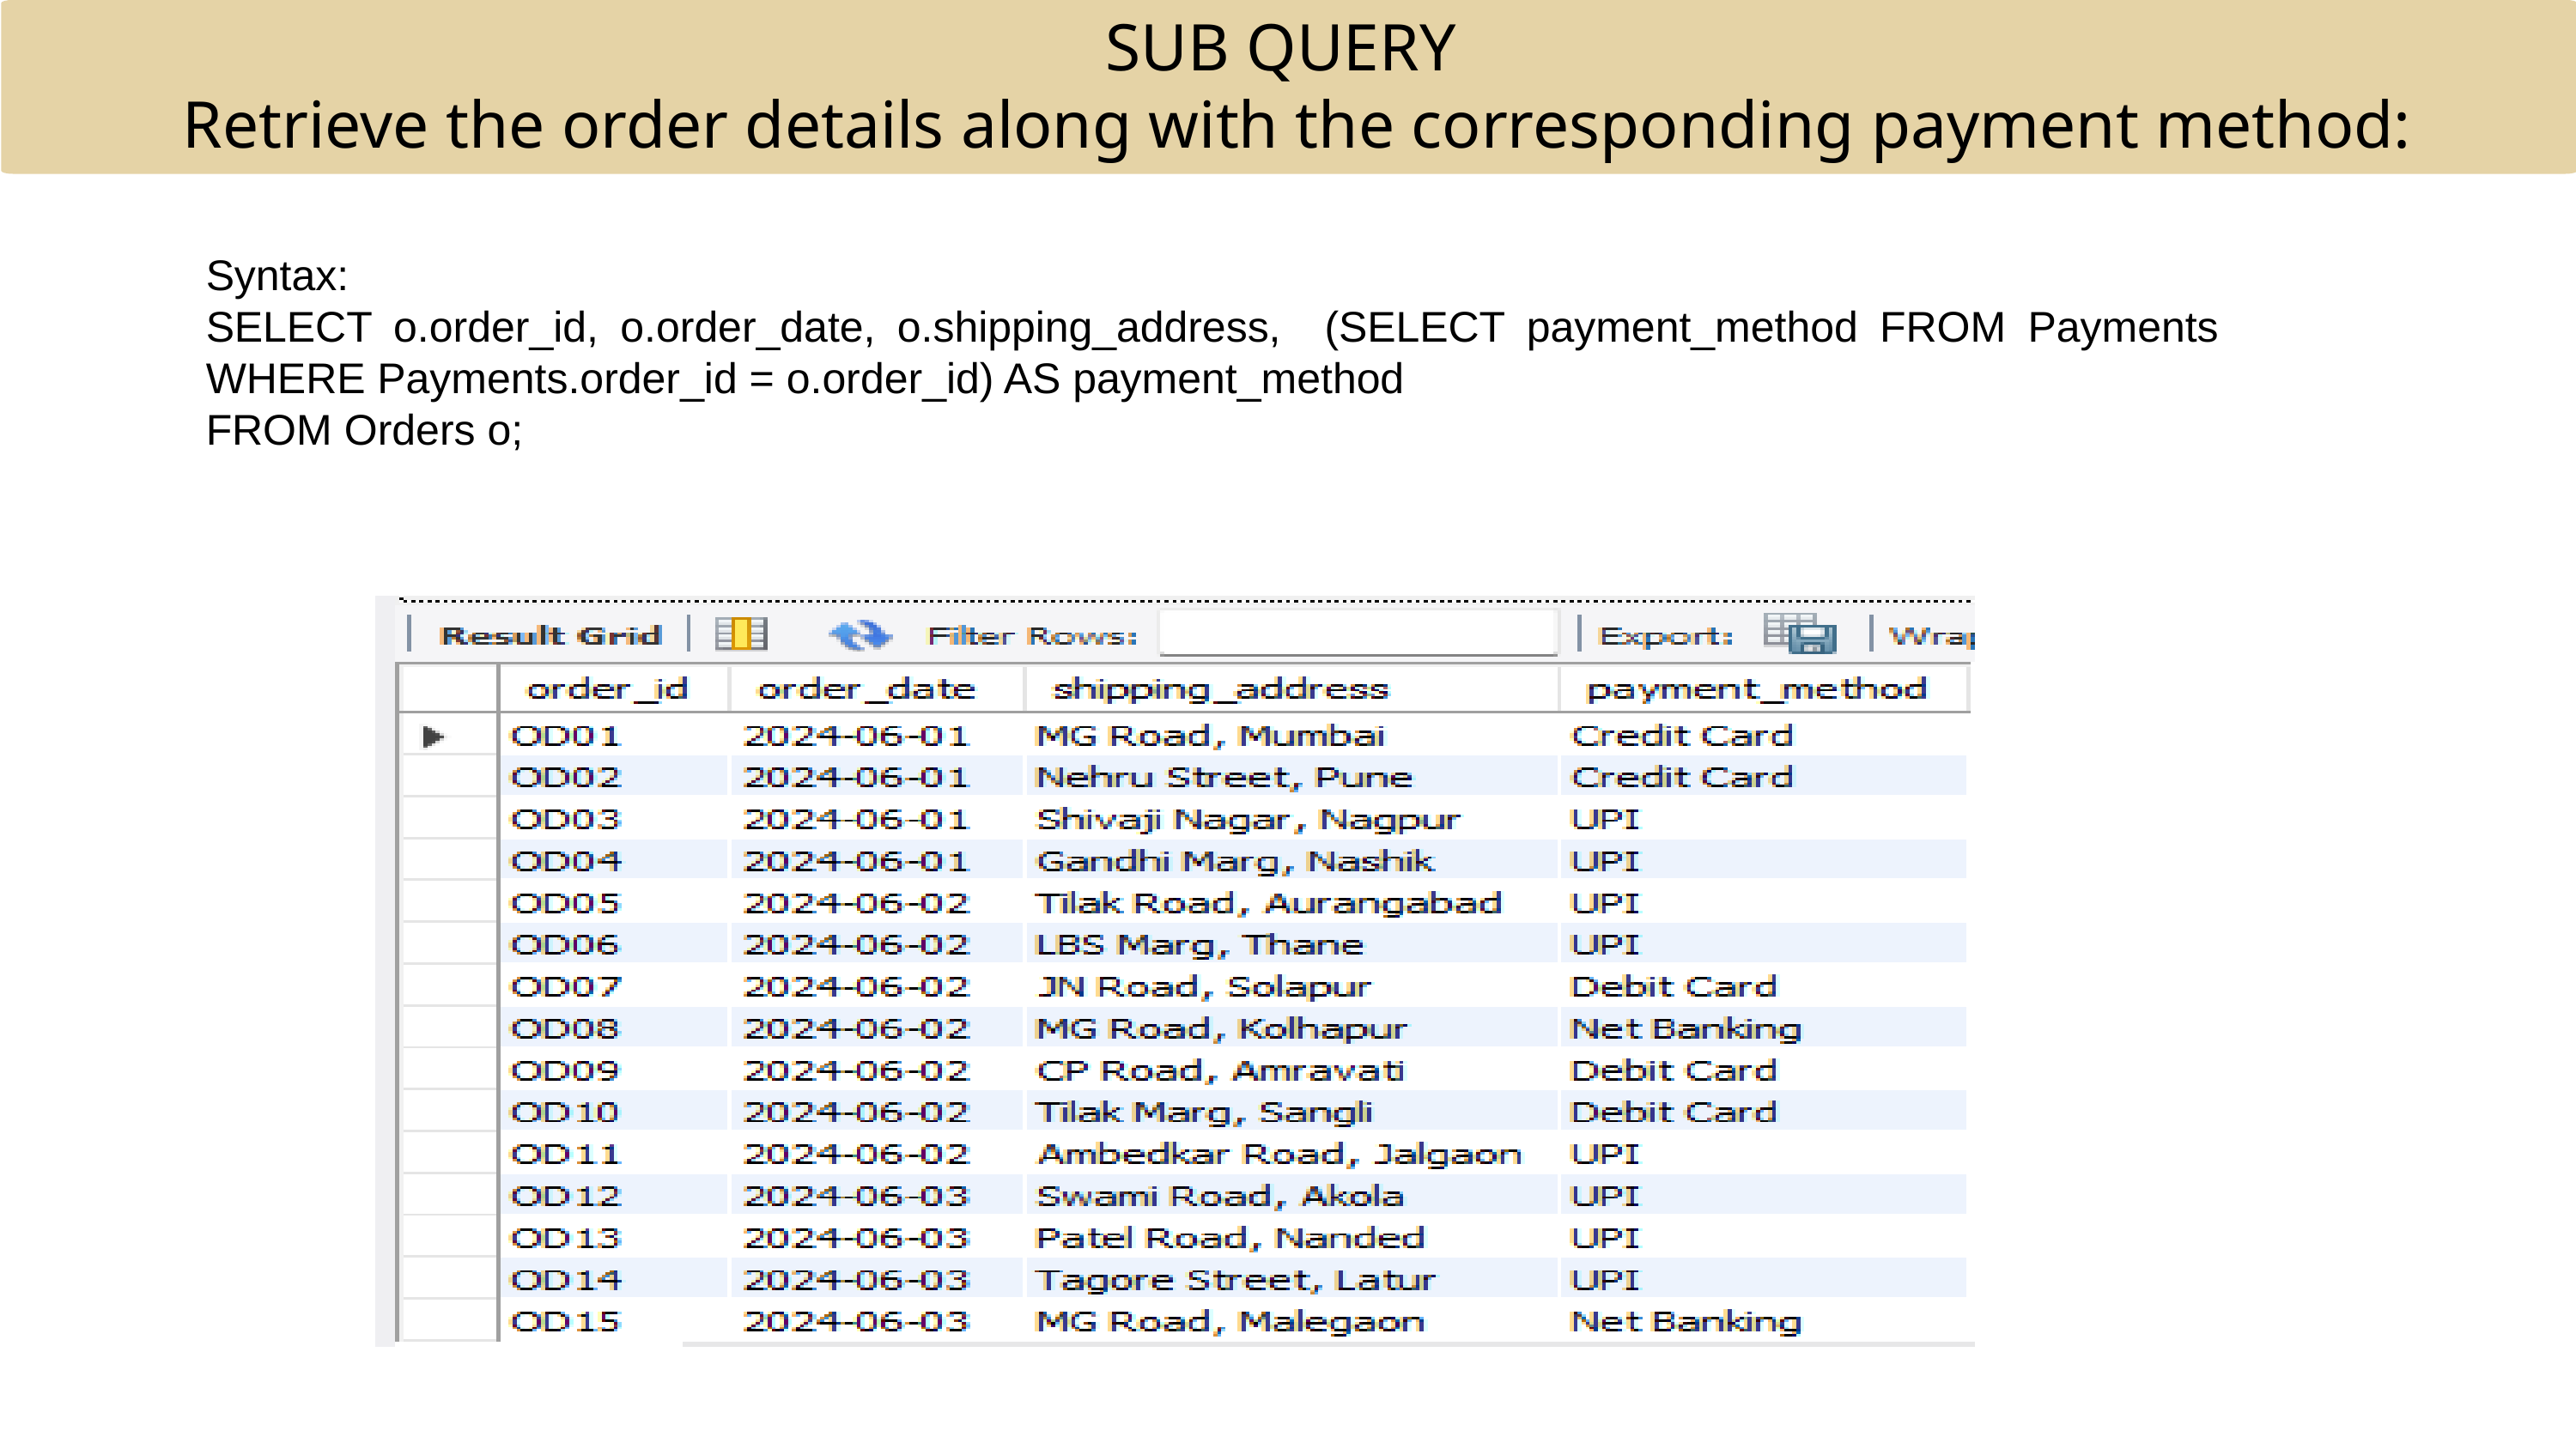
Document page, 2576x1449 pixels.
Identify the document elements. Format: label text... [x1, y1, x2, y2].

picture [375, 596, 1976, 1347]
text_box Syntax: SELECT o.order_id, o.order_date, o.shipping_address, (SELECT payment_method FROM Payments WHERE Payments.order_id = o.order_id) AS payment_method FROM Orders o; [193, 241, 2233, 490]
text_box SUB QUERY Retrieve the order details along with the corresponding payment method: [1, 0, 2576, 174]
